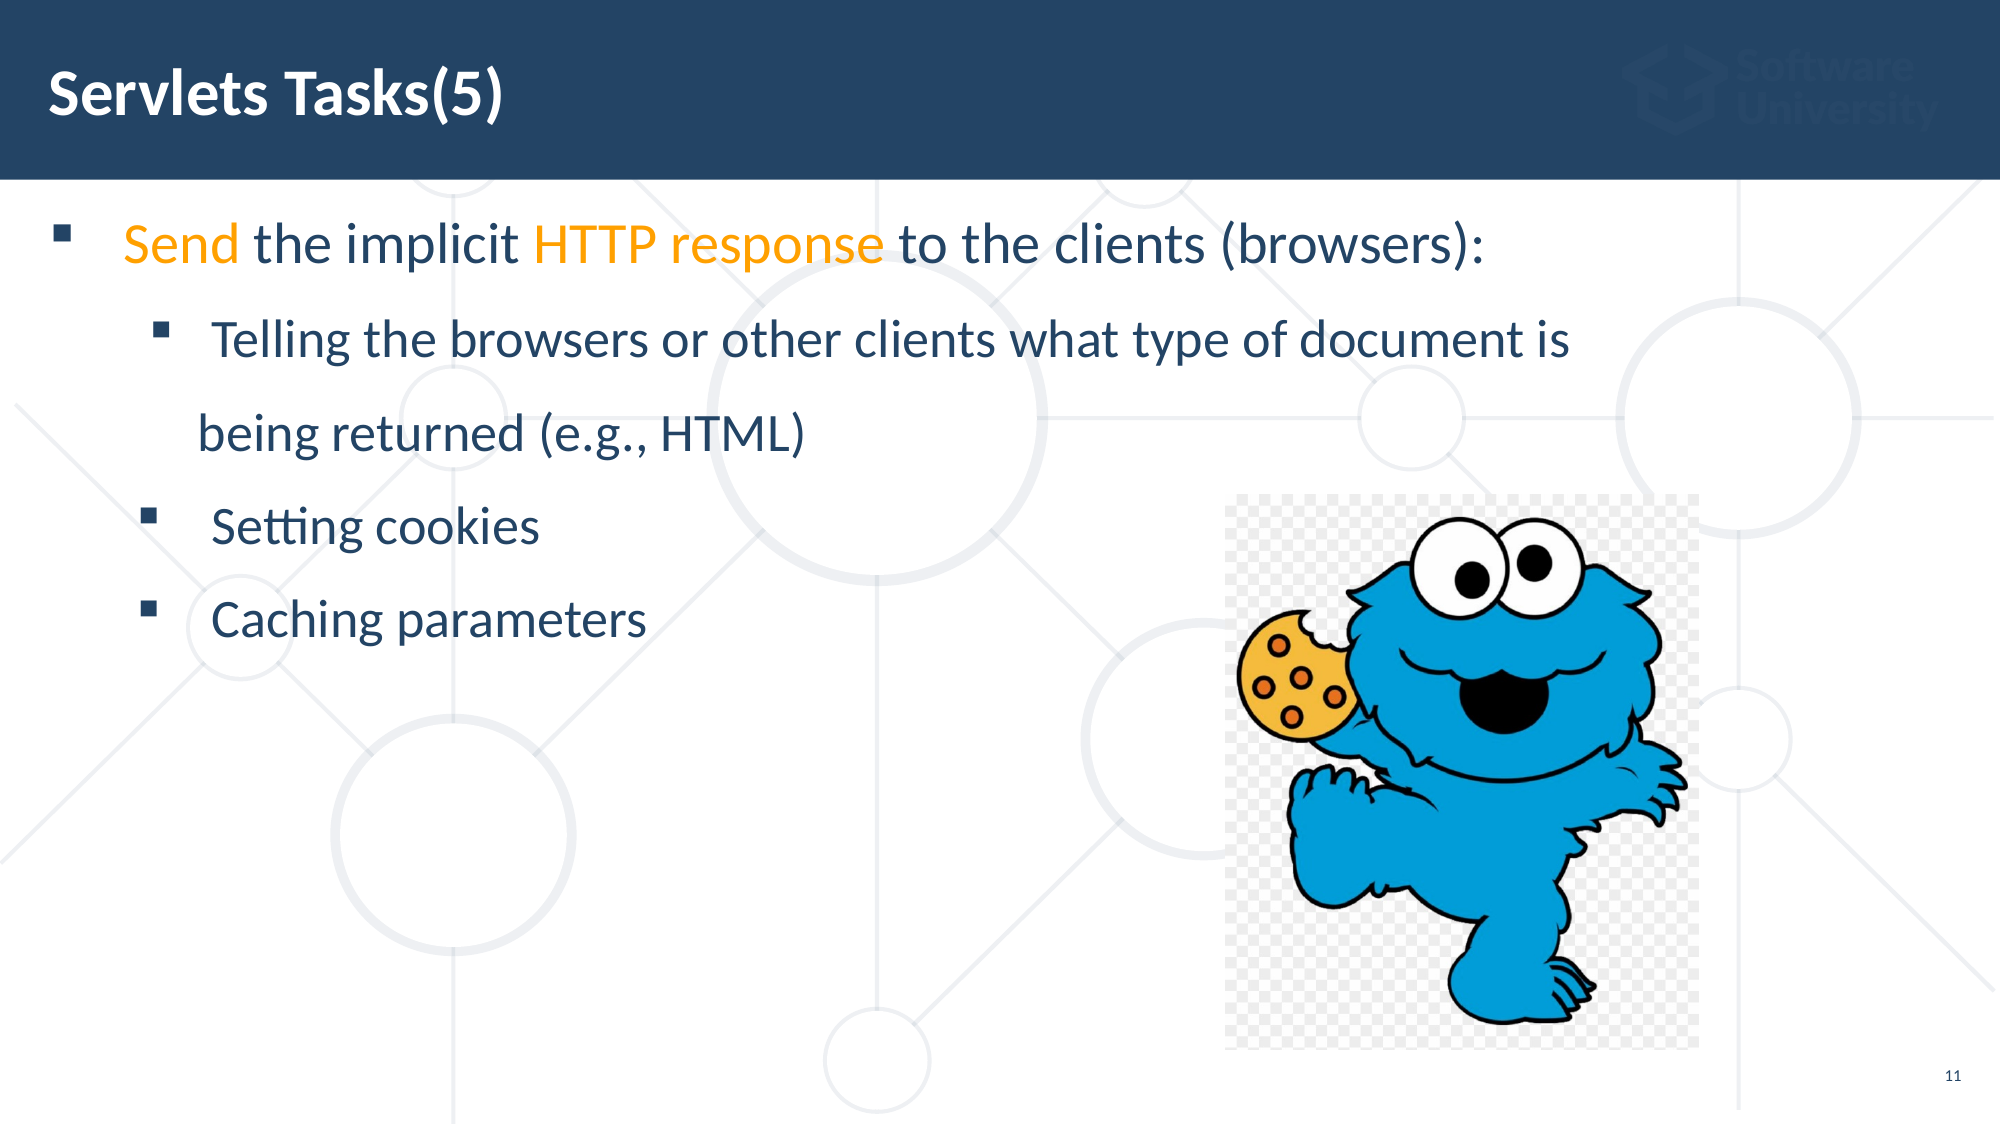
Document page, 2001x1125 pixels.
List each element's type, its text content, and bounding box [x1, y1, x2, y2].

text_box <number> [1897, 1049, 1968, 1100]
picture [1225, 494, 1699, 1050]
text_box Servlets Tasks(5) [31, 16, 1591, 162]
text_box Send the implicit HTTP response to the clients (browsers): Telling the browsers or other clients what type of document is being returned (e.g., HTML) Setting cookies Caching parameters [31, 196, 1970, 1050]
